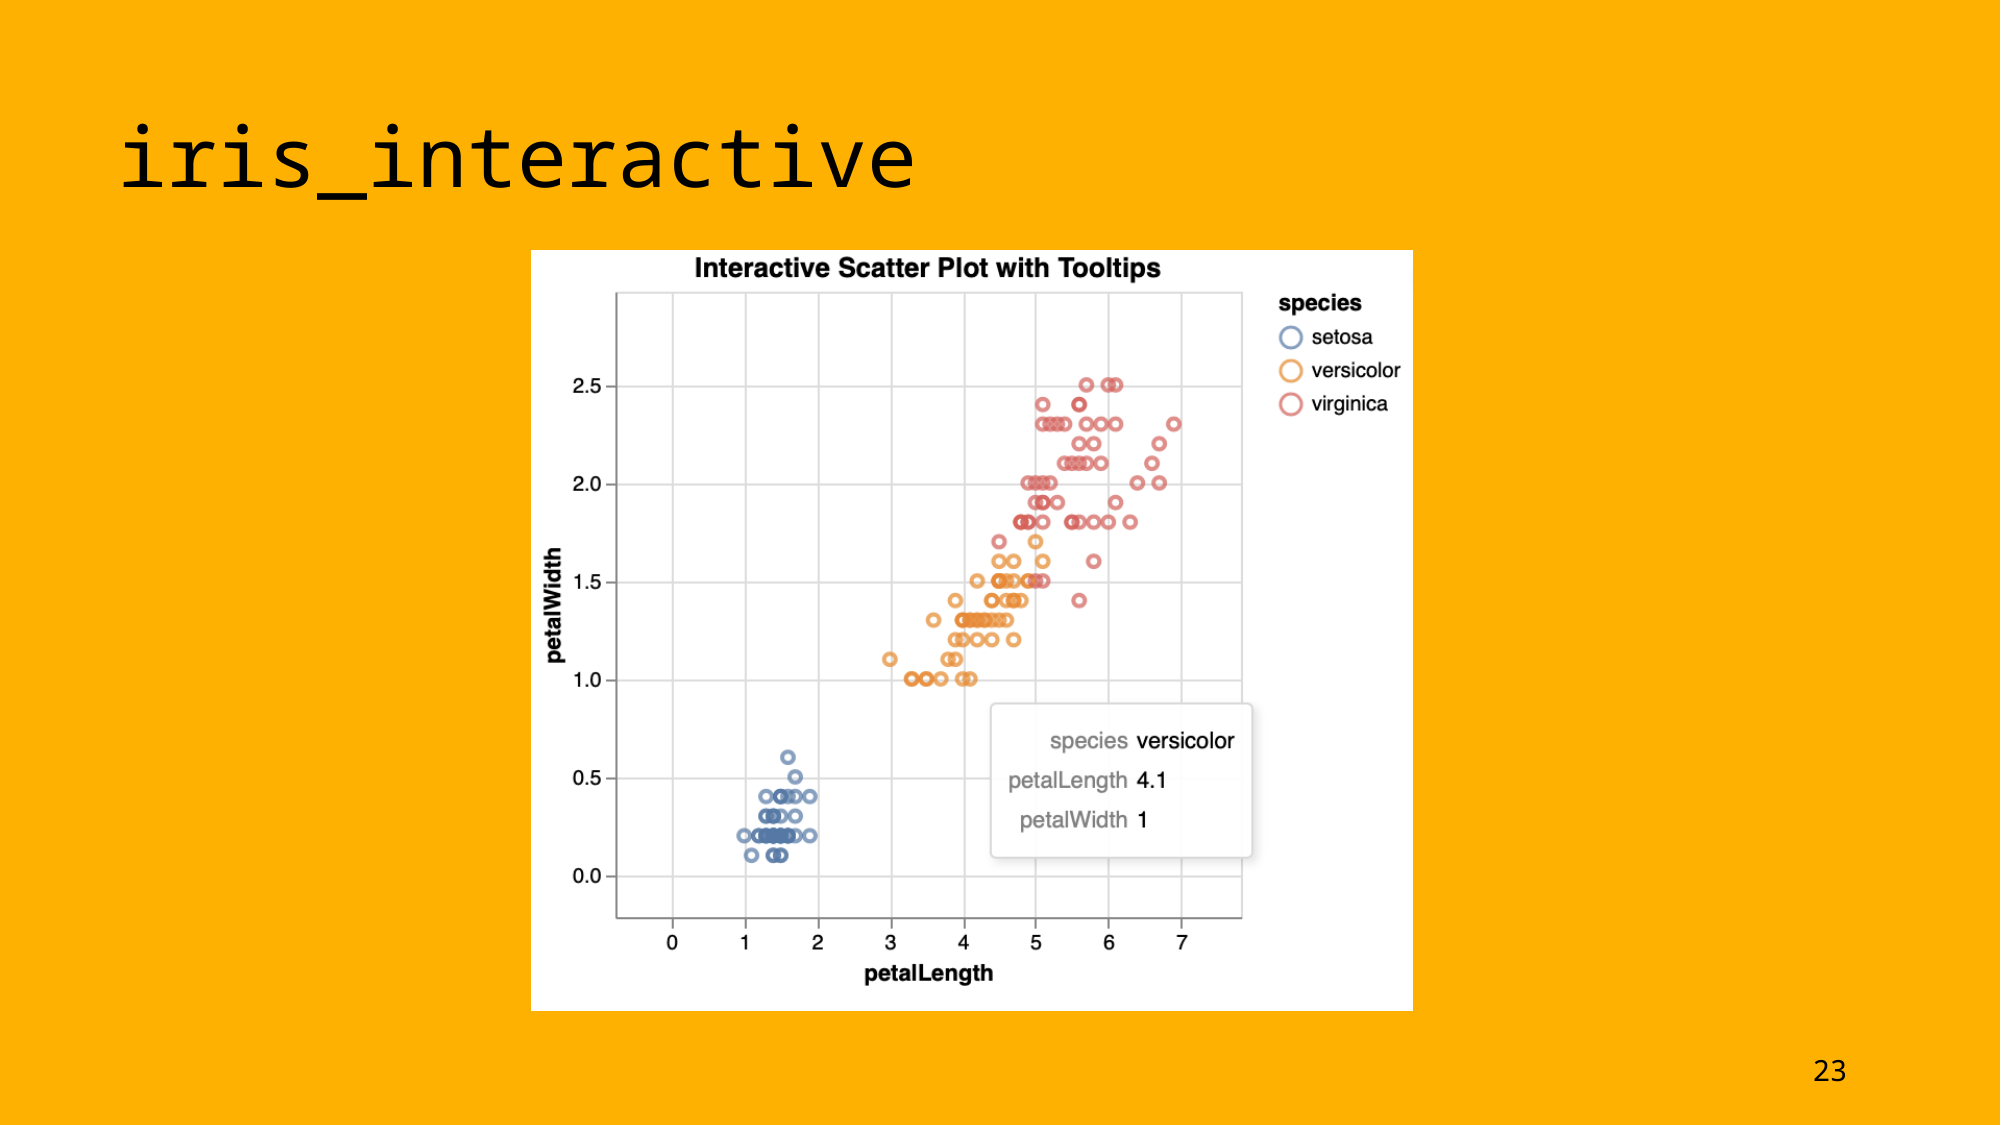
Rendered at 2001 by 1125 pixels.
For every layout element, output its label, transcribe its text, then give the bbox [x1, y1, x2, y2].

text_box iris_interactive [103, 96, 1572, 212]
slide_number 23 [1412, 1042, 1863, 1103]
picture [531, 250, 1413, 1011]
